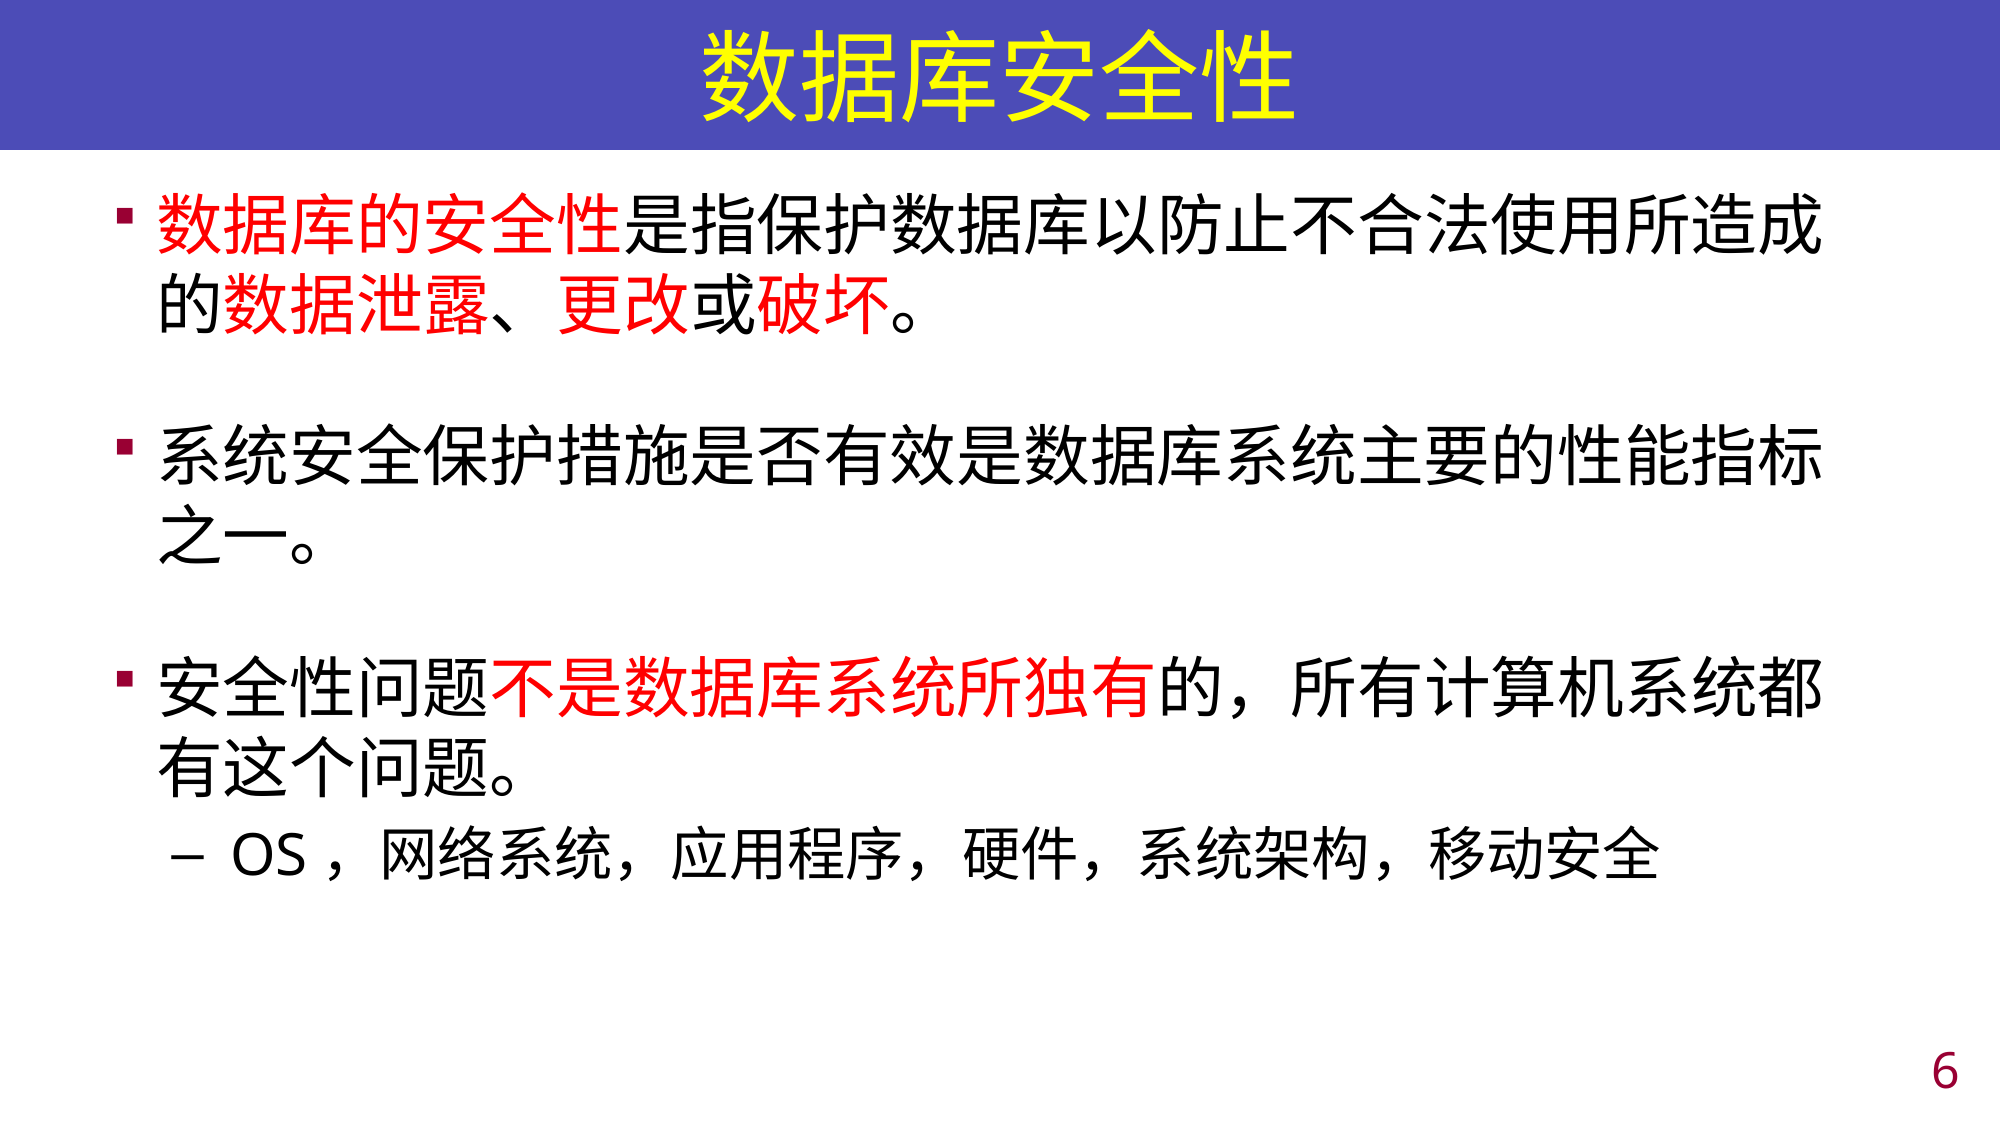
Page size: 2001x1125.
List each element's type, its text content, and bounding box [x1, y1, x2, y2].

slide_number 5 [1550, 1048, 1975, 1096]
title 数据库安全性 [0, 0, 2000, 150]
list 数据库的安全性是指保护数据库以防止不合法使用所造成的数据泄露、更改或破坏。 系统安全保护措施是否有效是数据库系统主要的性能指标之一。 安全性问题不是数据库系统所独有的，所有计算机系统都有这个问题。 OS，网络系统，应用程序，硬件，系统架构，移动安全 [97, 174, 1904, 1073]
